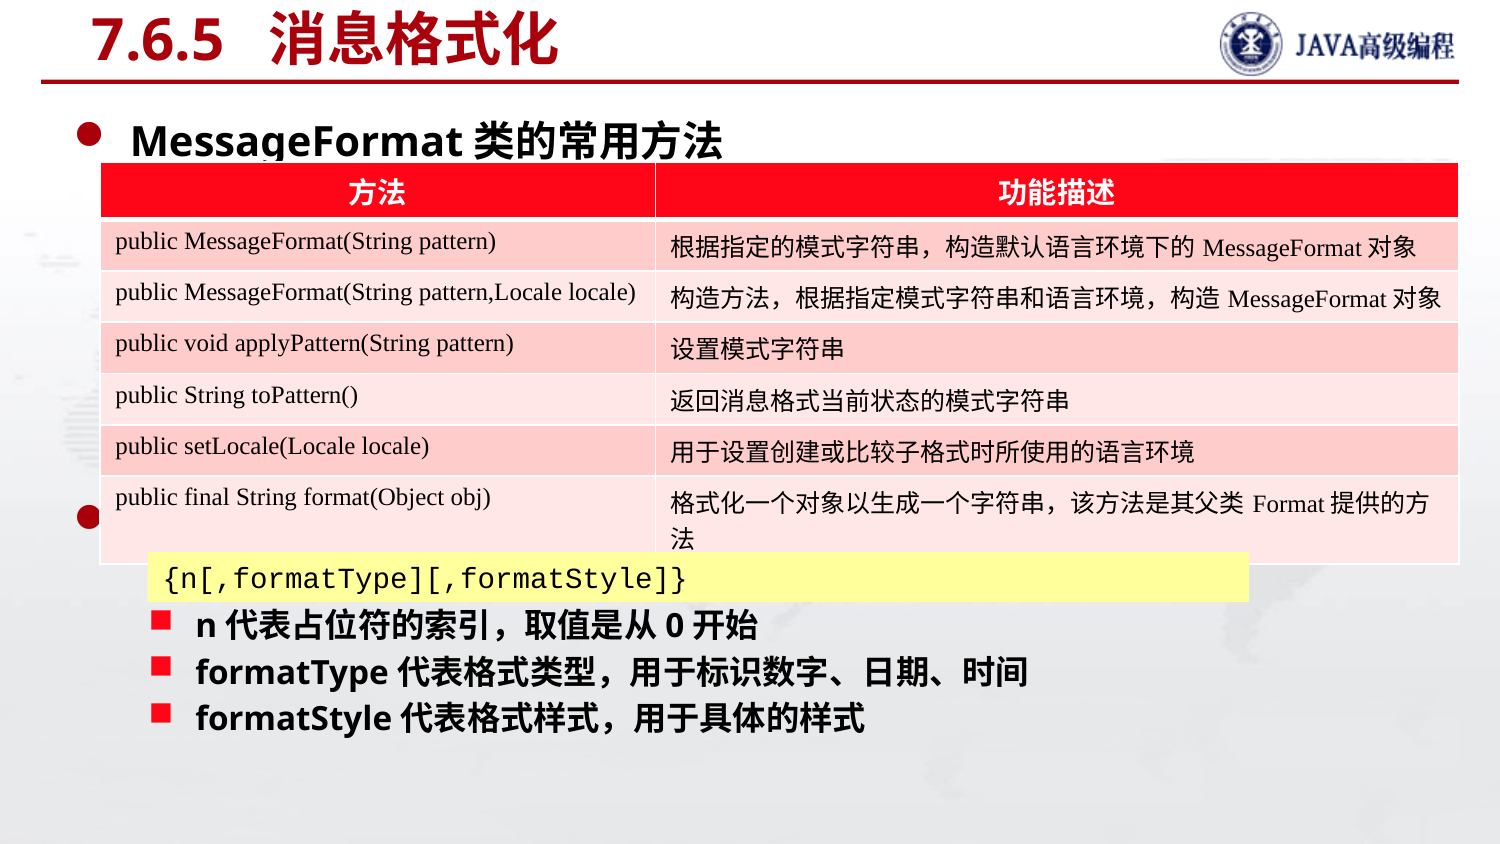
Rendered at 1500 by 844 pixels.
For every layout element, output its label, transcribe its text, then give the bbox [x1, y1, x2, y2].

table_cell 返回消息格式当前状态的模式字符串 [656, 374, 1458, 424]
text_box {n[,formatType][,formatStyle]} [147, 552, 1250, 602]
table_cell public MessageFormat(String pattern,Locale locale) [101, 272, 655, 321]
table_cell public setLocale(Locale locale) [101, 426, 655, 475]
list MessageFormat类的常用方法 pattern参数是一个带占位符的模式字符串，其语法格式 n代表占位符的索引，取值是从0开始 formatType代表格式类型，用于标识数字、日期、时间 formatStyle代表格式样式，用于具体的样式 [58, 81, 1430, 821]
table_cell public MessageFormat(String pattern) [101, 222, 655, 270]
title 7.6.5 消息格式化 [76, 2, 1105, 71]
picture [0, 0, 1500, 844]
table_cell 设置模式字符串 [656, 323, 1458, 373]
table_cell 构造方法，根据指定模式字符串和语言环境，构造MessageFormat对象 [656, 272, 1458, 321]
table_cell 格式化一个对象以生成一个字符串，该方法是其父类Format提供的方法 [656, 477, 1458, 563]
table_cell 用于设置创建或比较子格式时所使用的语言环境 [656, 426, 1458, 475]
table_cell public String toPattern() [101, 374, 655, 424]
table_header 功能描述 [656, 163, 1458, 217]
table_cell public final String format(Object obj) [101, 477, 655, 563]
table_cell 根据指定的模式字符串，构造默认语言环境下的MessageFormat对象 [656, 222, 1458, 270]
table_header 方法 [101, 163, 655, 217]
table_cell public void applyPattern(String pattern) [101, 323, 655, 373]
